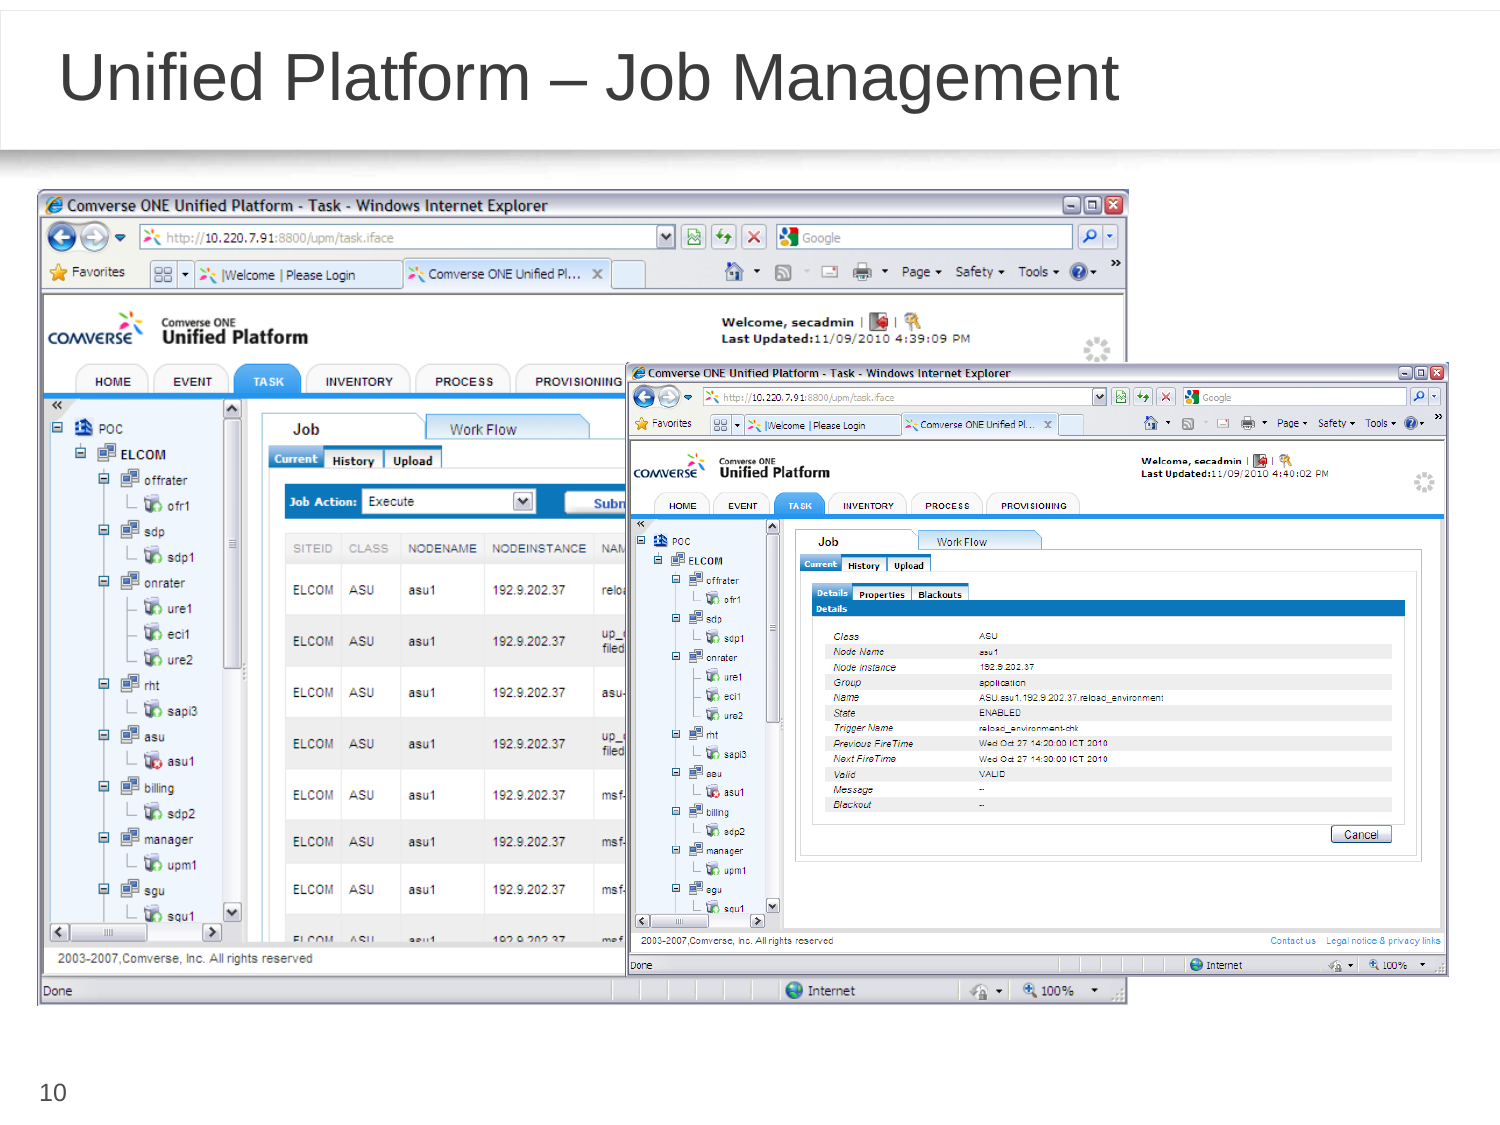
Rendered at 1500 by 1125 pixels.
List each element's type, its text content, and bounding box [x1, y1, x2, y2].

title Unified Platform – Job Management [0, 10, 1500, 150]
picture [0, 150, 1500, 1006]
slide_number 10 [0, 1078, 133, 1125]
